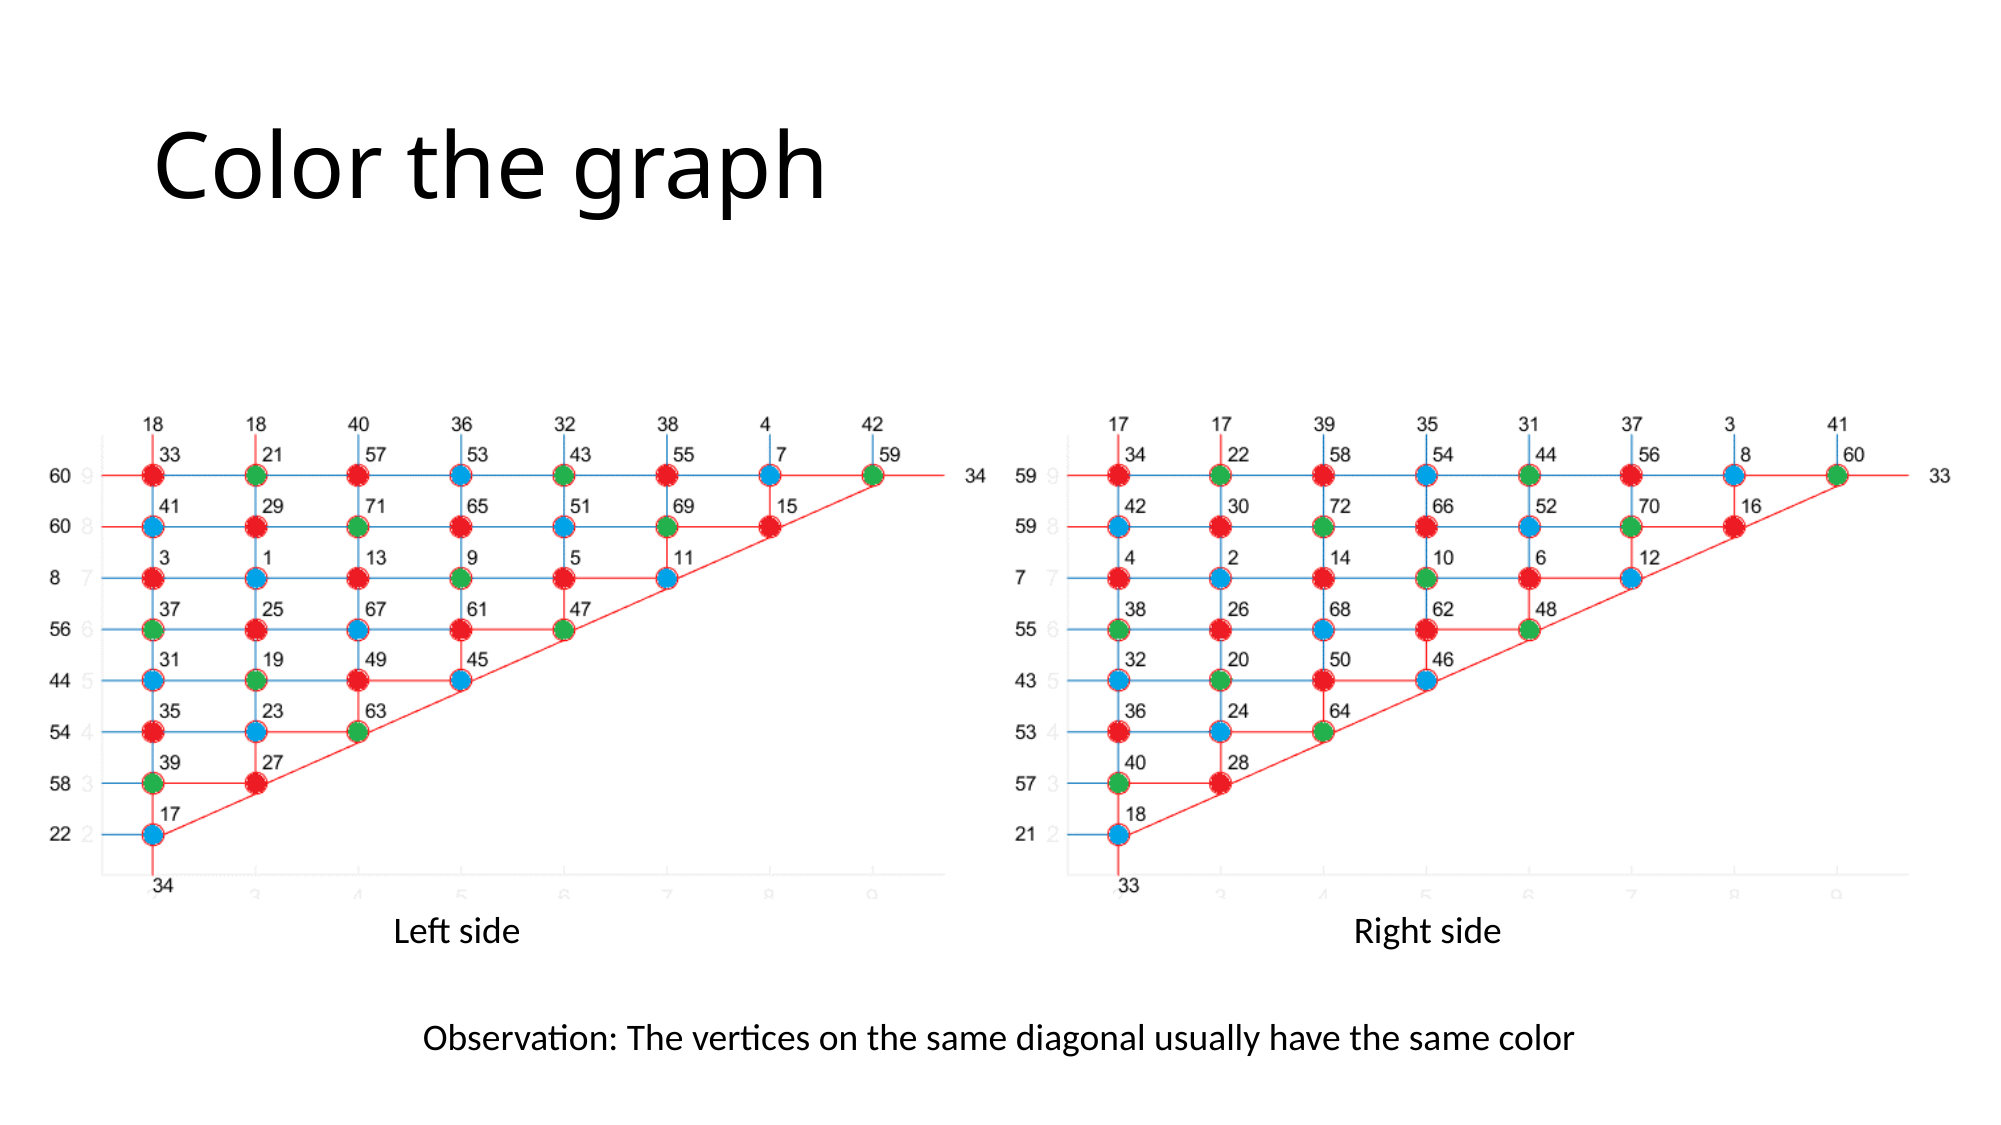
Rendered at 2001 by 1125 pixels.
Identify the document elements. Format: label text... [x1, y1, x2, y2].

text_box Right side [1339, 899, 1518, 959]
text_box Left side [378, 899, 536, 959]
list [43, 414, 1957, 899]
title Color the graph [137, 59, 1863, 278]
text_box Observation: The vertices on the same diagonal usually have the same color [408, 1005, 1592, 1065]
